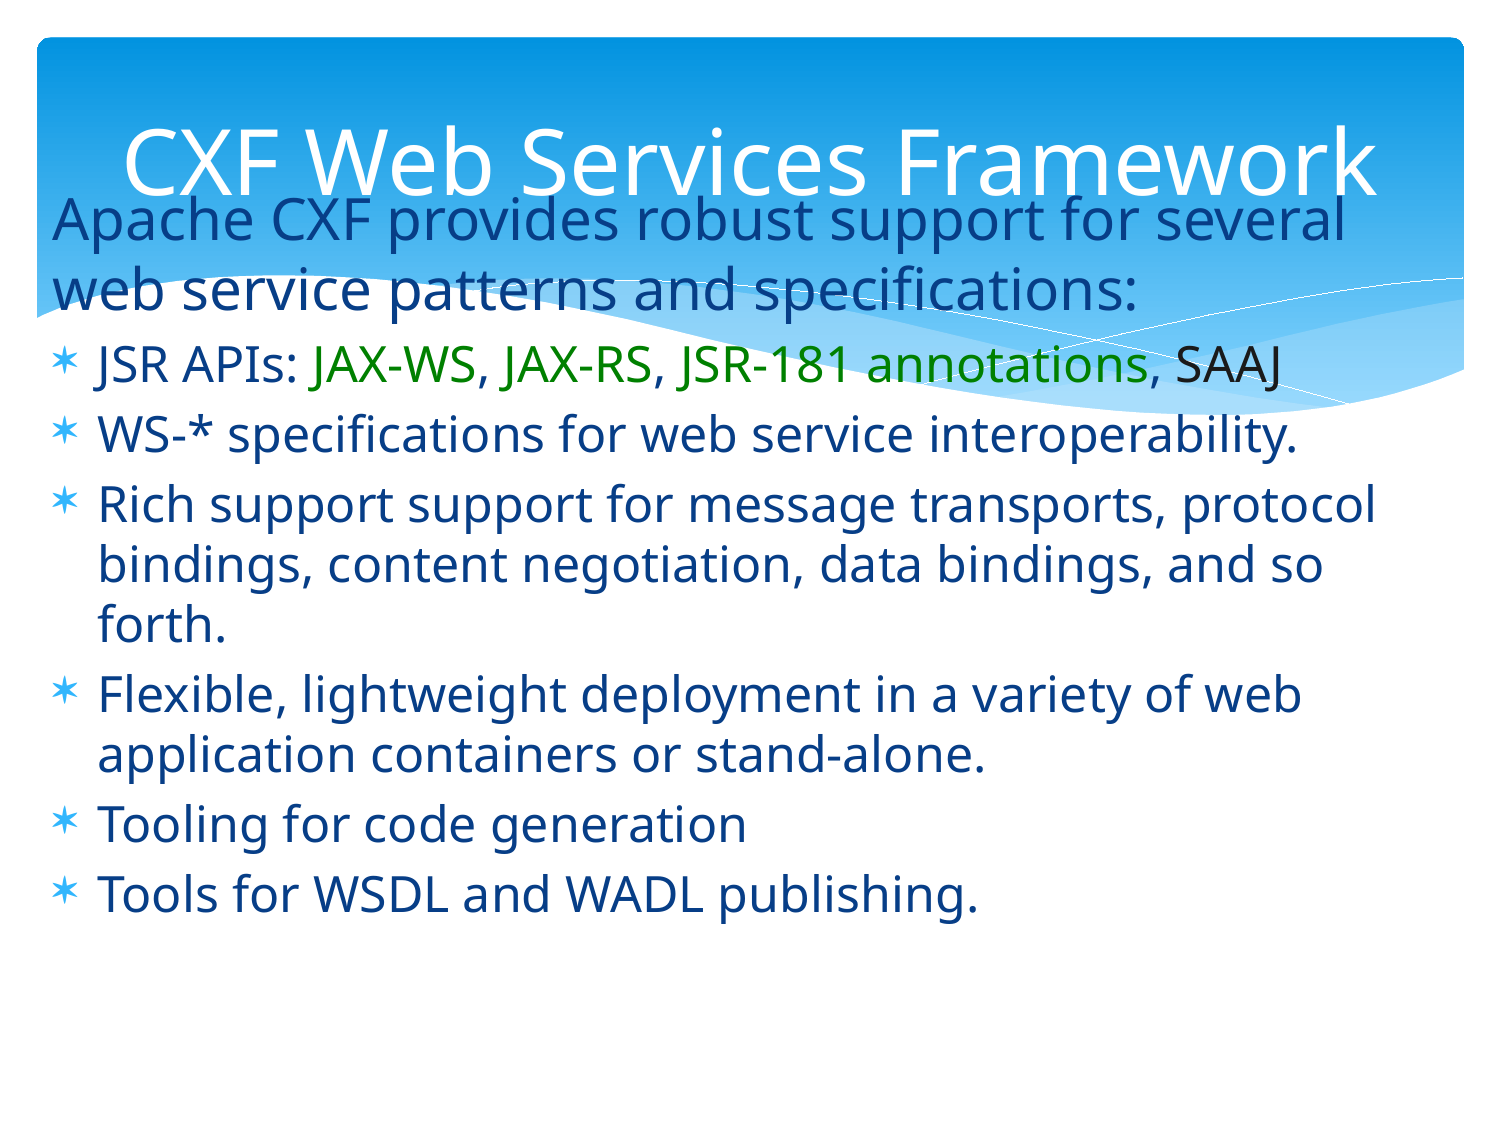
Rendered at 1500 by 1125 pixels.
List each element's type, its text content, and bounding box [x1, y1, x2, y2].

title CXF Web Services Framework [75, 55, 1425, 261]
list Apache CXF provides robust support for several web service patterns and specifications: JSR APIs: JAX-WS, JAX-RS, JSR-181 annotations, SAAJ WS-* specifications for web service interoperability. Rich support support for message transports, protocol bindings, content negotiation, data bindings, and so forth. Flexible, lightweight deployment in a variety of web application containers or stand-alone. Tooling for code generation Tools for WSDL and WADL publishing. [37, 174, 1463, 950]
